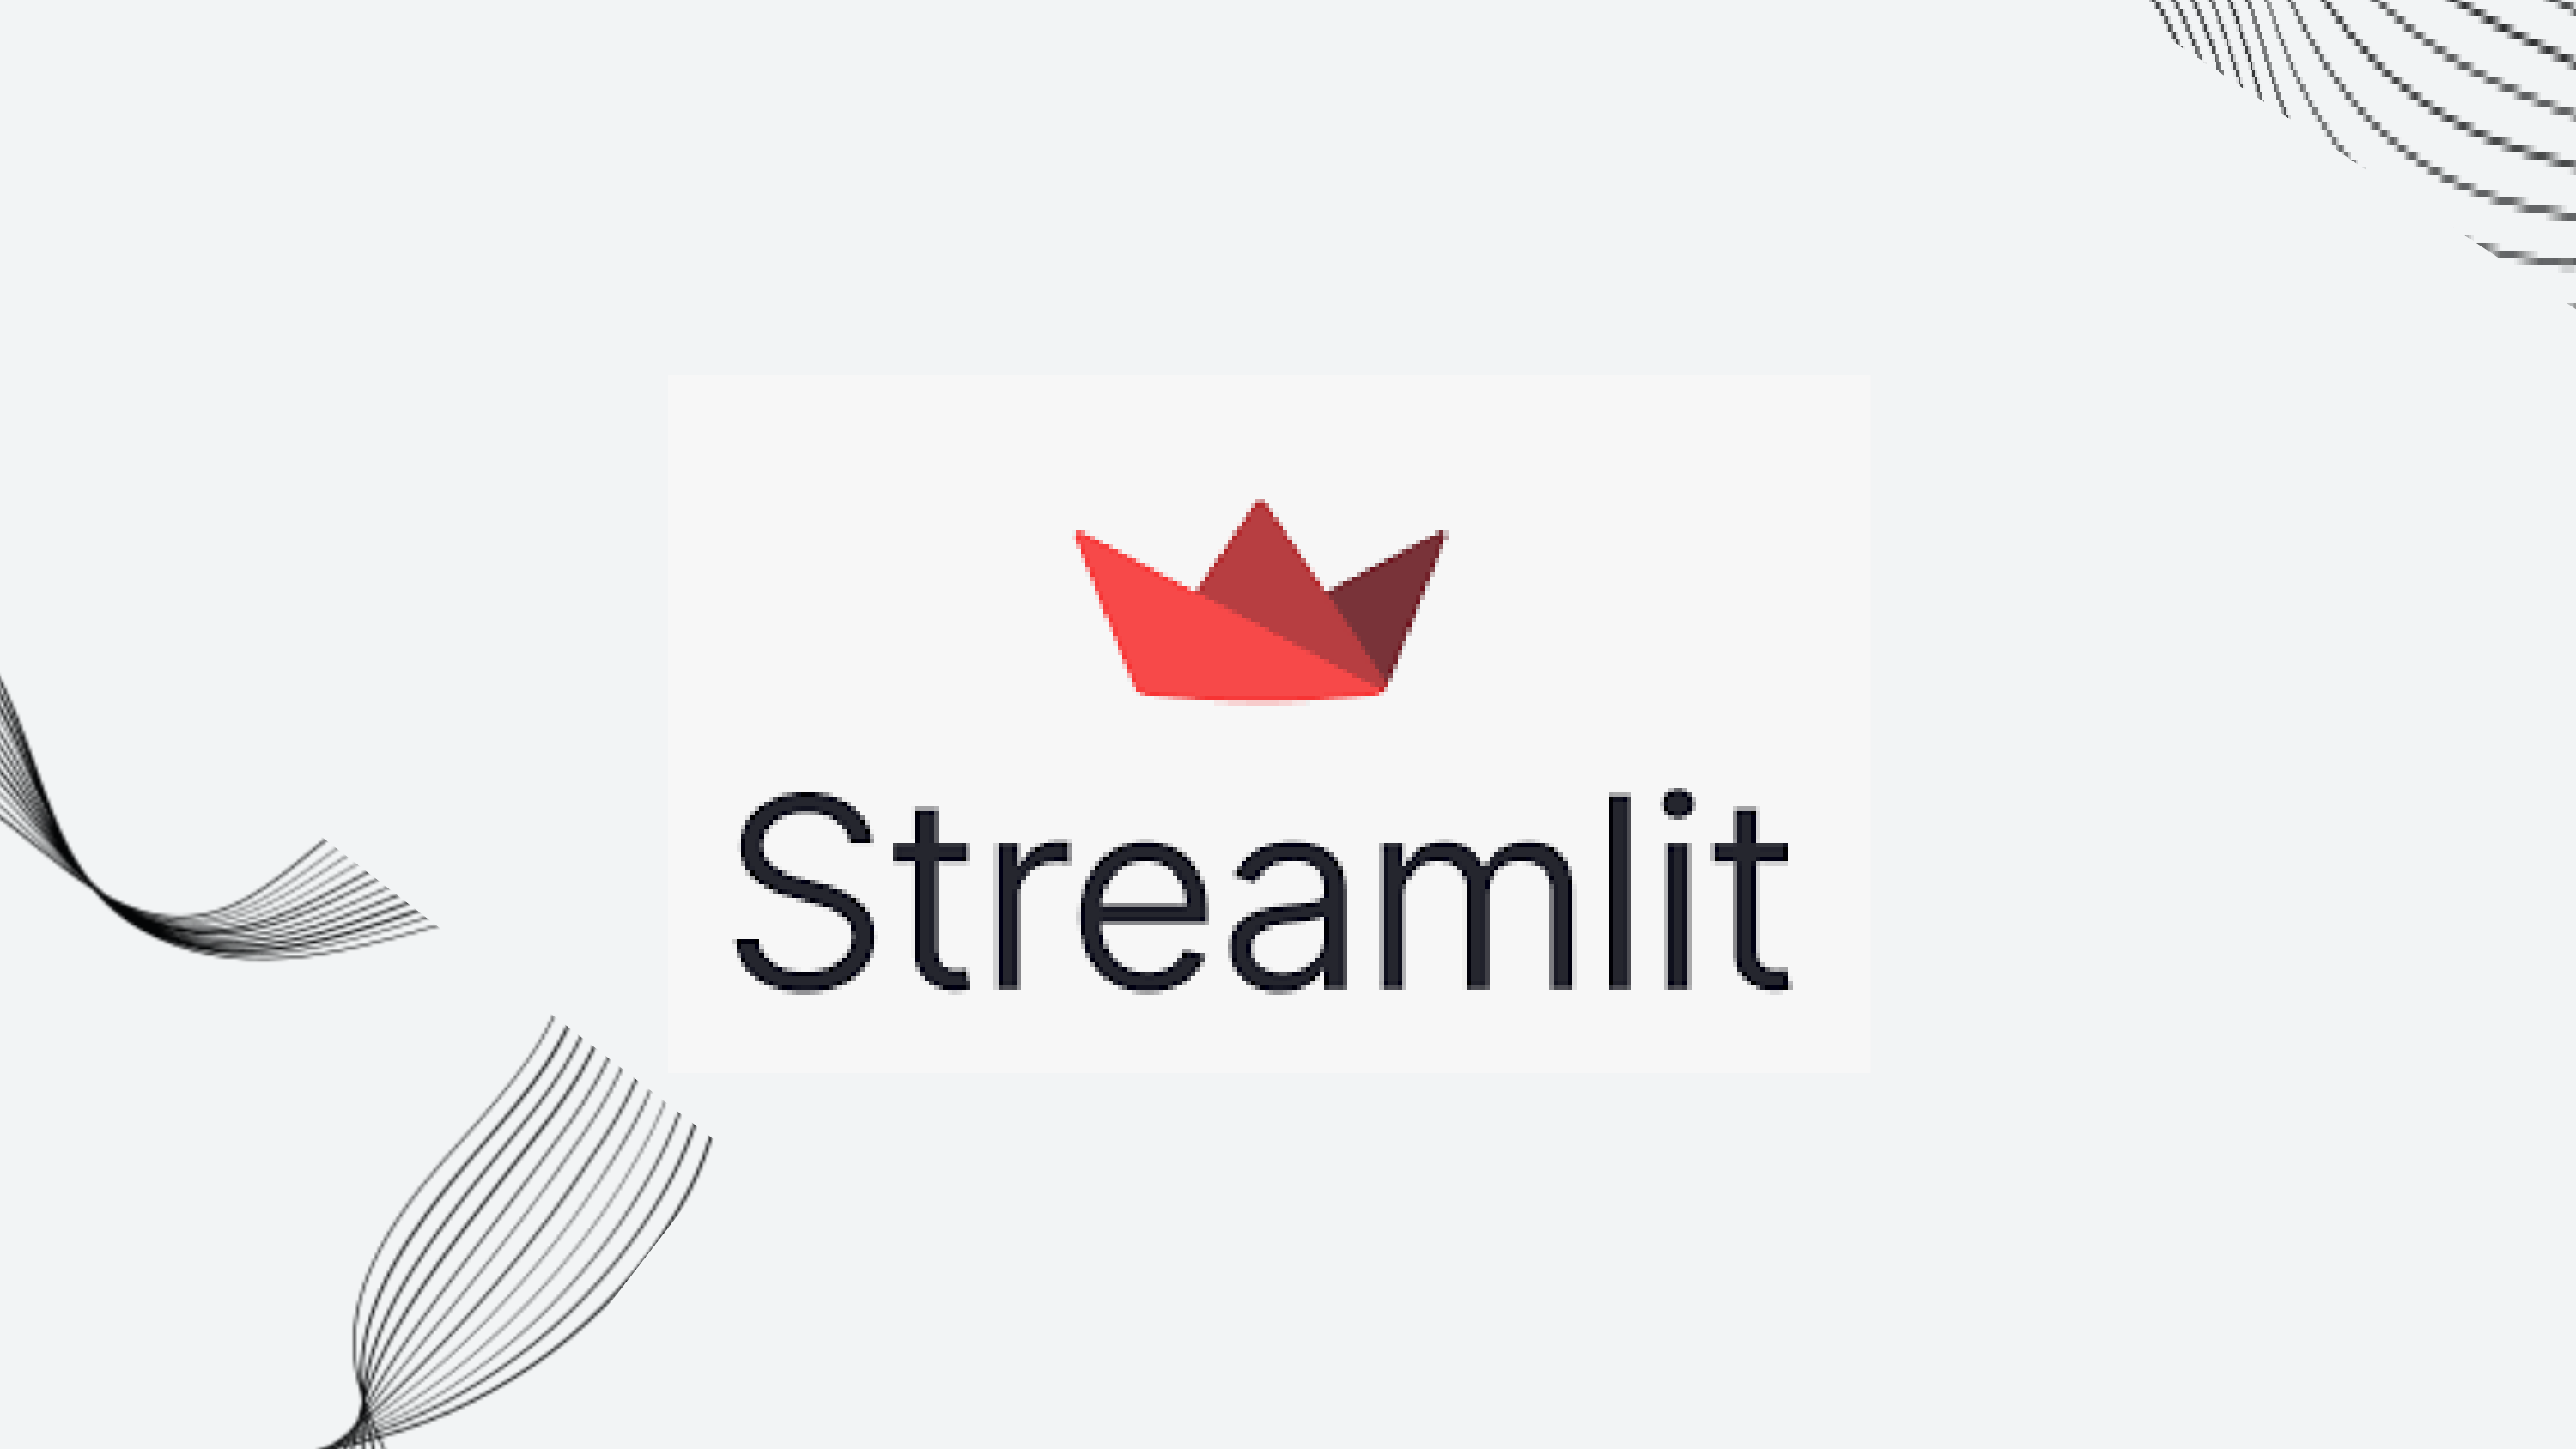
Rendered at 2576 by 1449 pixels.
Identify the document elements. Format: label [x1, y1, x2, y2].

text_box [0, 588, 728, 1449]
text_box [668, 375, 1871, 1073]
text_box [2111, 0, 2576, 310]
